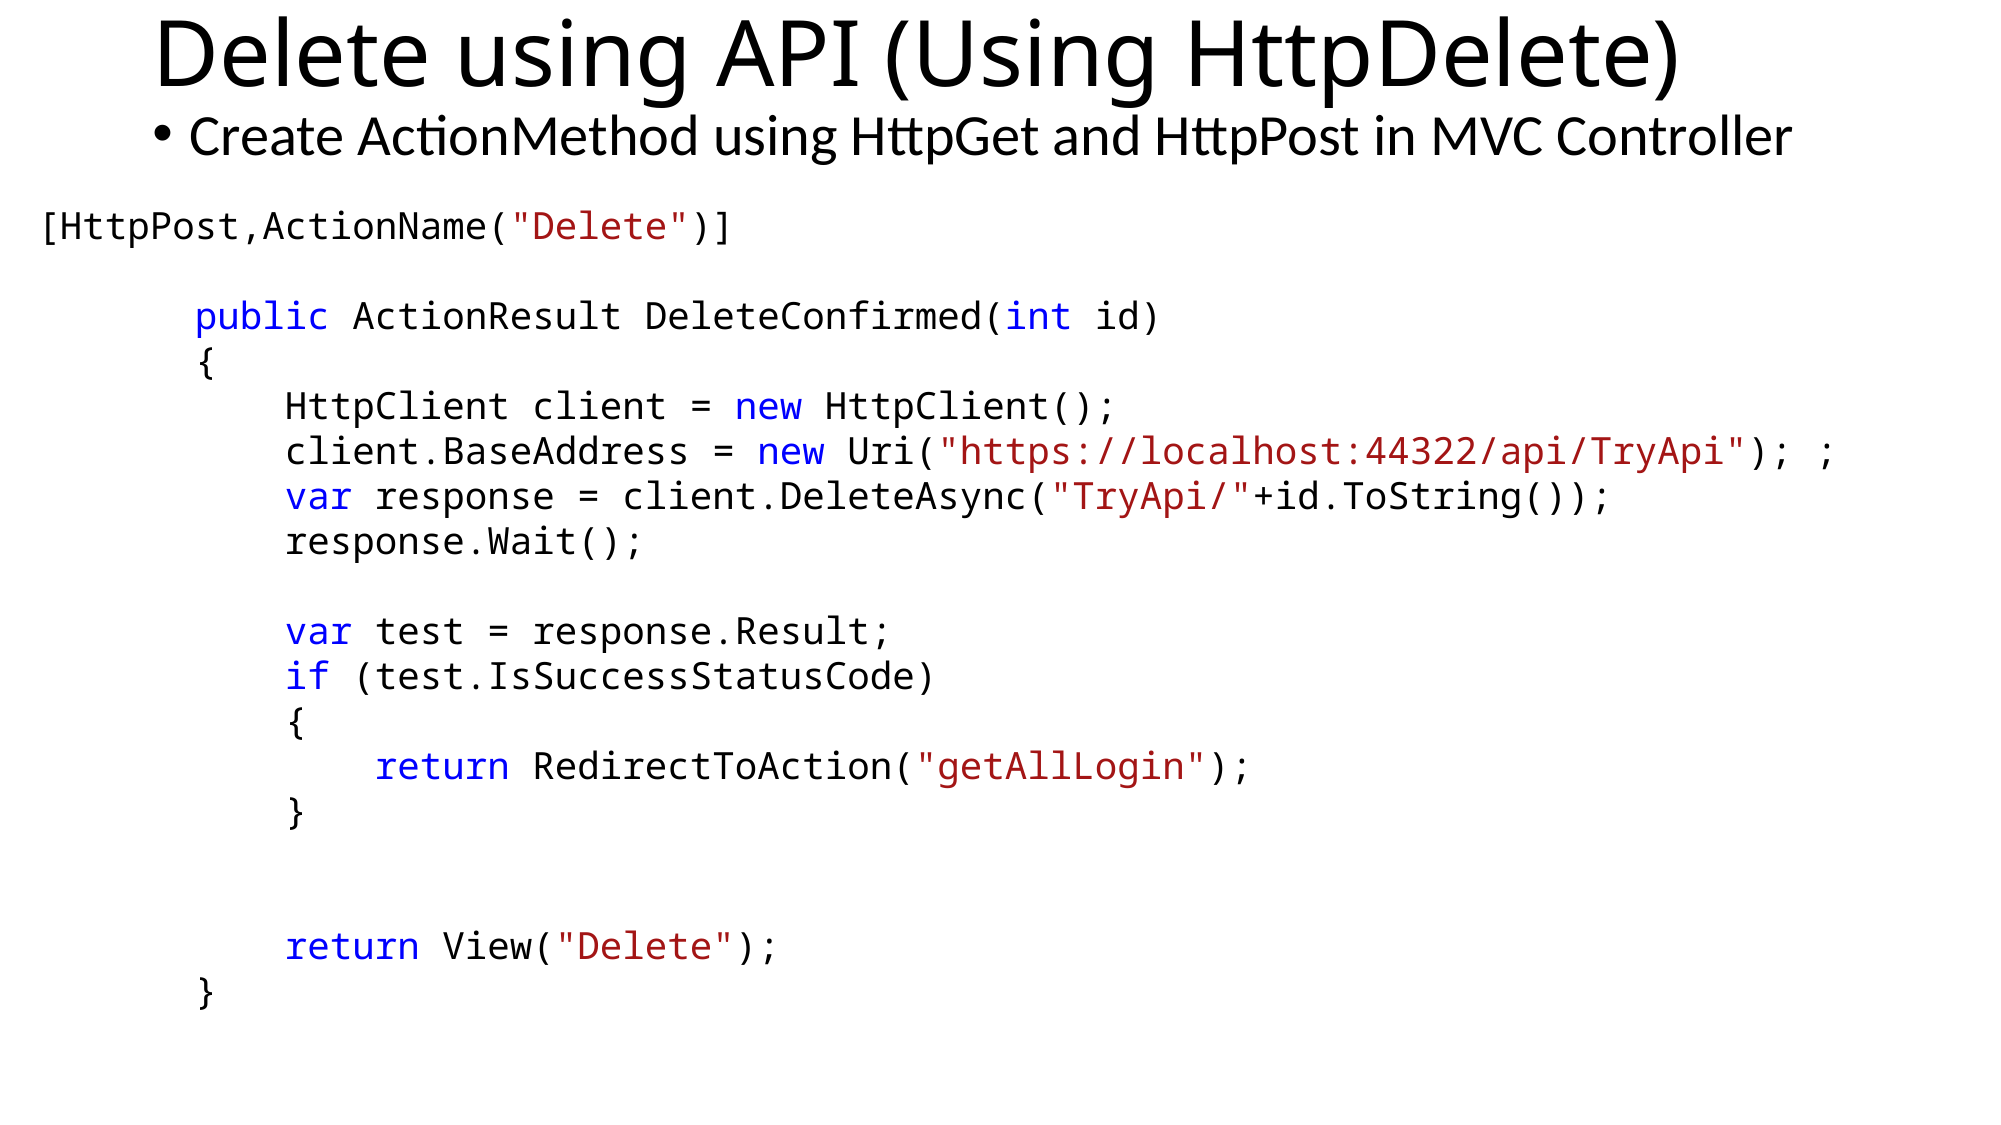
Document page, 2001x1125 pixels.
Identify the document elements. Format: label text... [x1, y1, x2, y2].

list Create ActionMethod using HttpGet and HttpPost in MVC Controller [137, 97, 1863, 194]
text_box [HttpPost,ActionName("Delete")] public ActionResult DeleteConfirmed(int id) { HttpClient client = new HttpClient(); client.BaseAddress = new Uri("https://localhost:44322/api/TryApi"); ; var response = client.DeleteAsync("TryApi/"+id.ToString()); response.Wait(); var test = response.Result; if (test.IsSuccessStatusCode) { return RedirectToAction("getAllLogin"); } return View("Delete"); } [0, 194, 2000, 1020]
title Delete using API (Using HttpDelete) [137, 0, 1863, 97]
